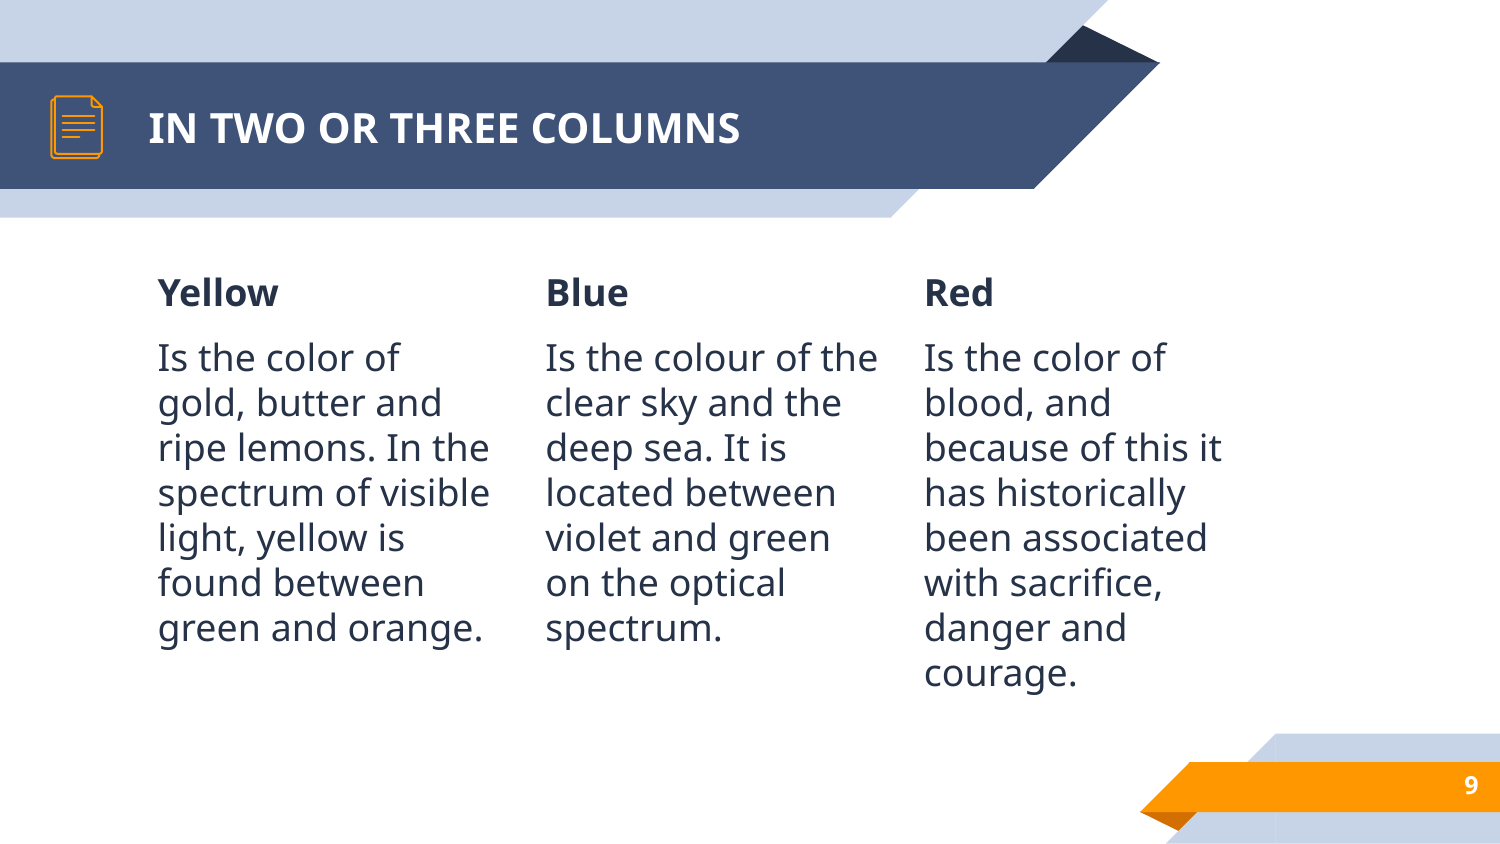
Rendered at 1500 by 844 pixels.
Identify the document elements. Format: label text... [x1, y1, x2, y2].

list Yellow Is the color of gold, butter and ripe lemons. In the spectrum of visible light, yellow is found between green and orange. [142, 253, 512, 698]
slide_number 9 [1249, 760, 1494, 813]
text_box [50, 96, 103, 159]
list Blue Is the colour of the clear sky and the deep sea. It is located between violet and green on the optical spectrum. [530, 253, 900, 698]
title IN TWO OR THREE COLUMNS [133, 64, 997, 190]
list Red Is the color of blood, and because of this it has historically been associated with sacrifice, danger and courage. [908, 253, 1278, 698]
